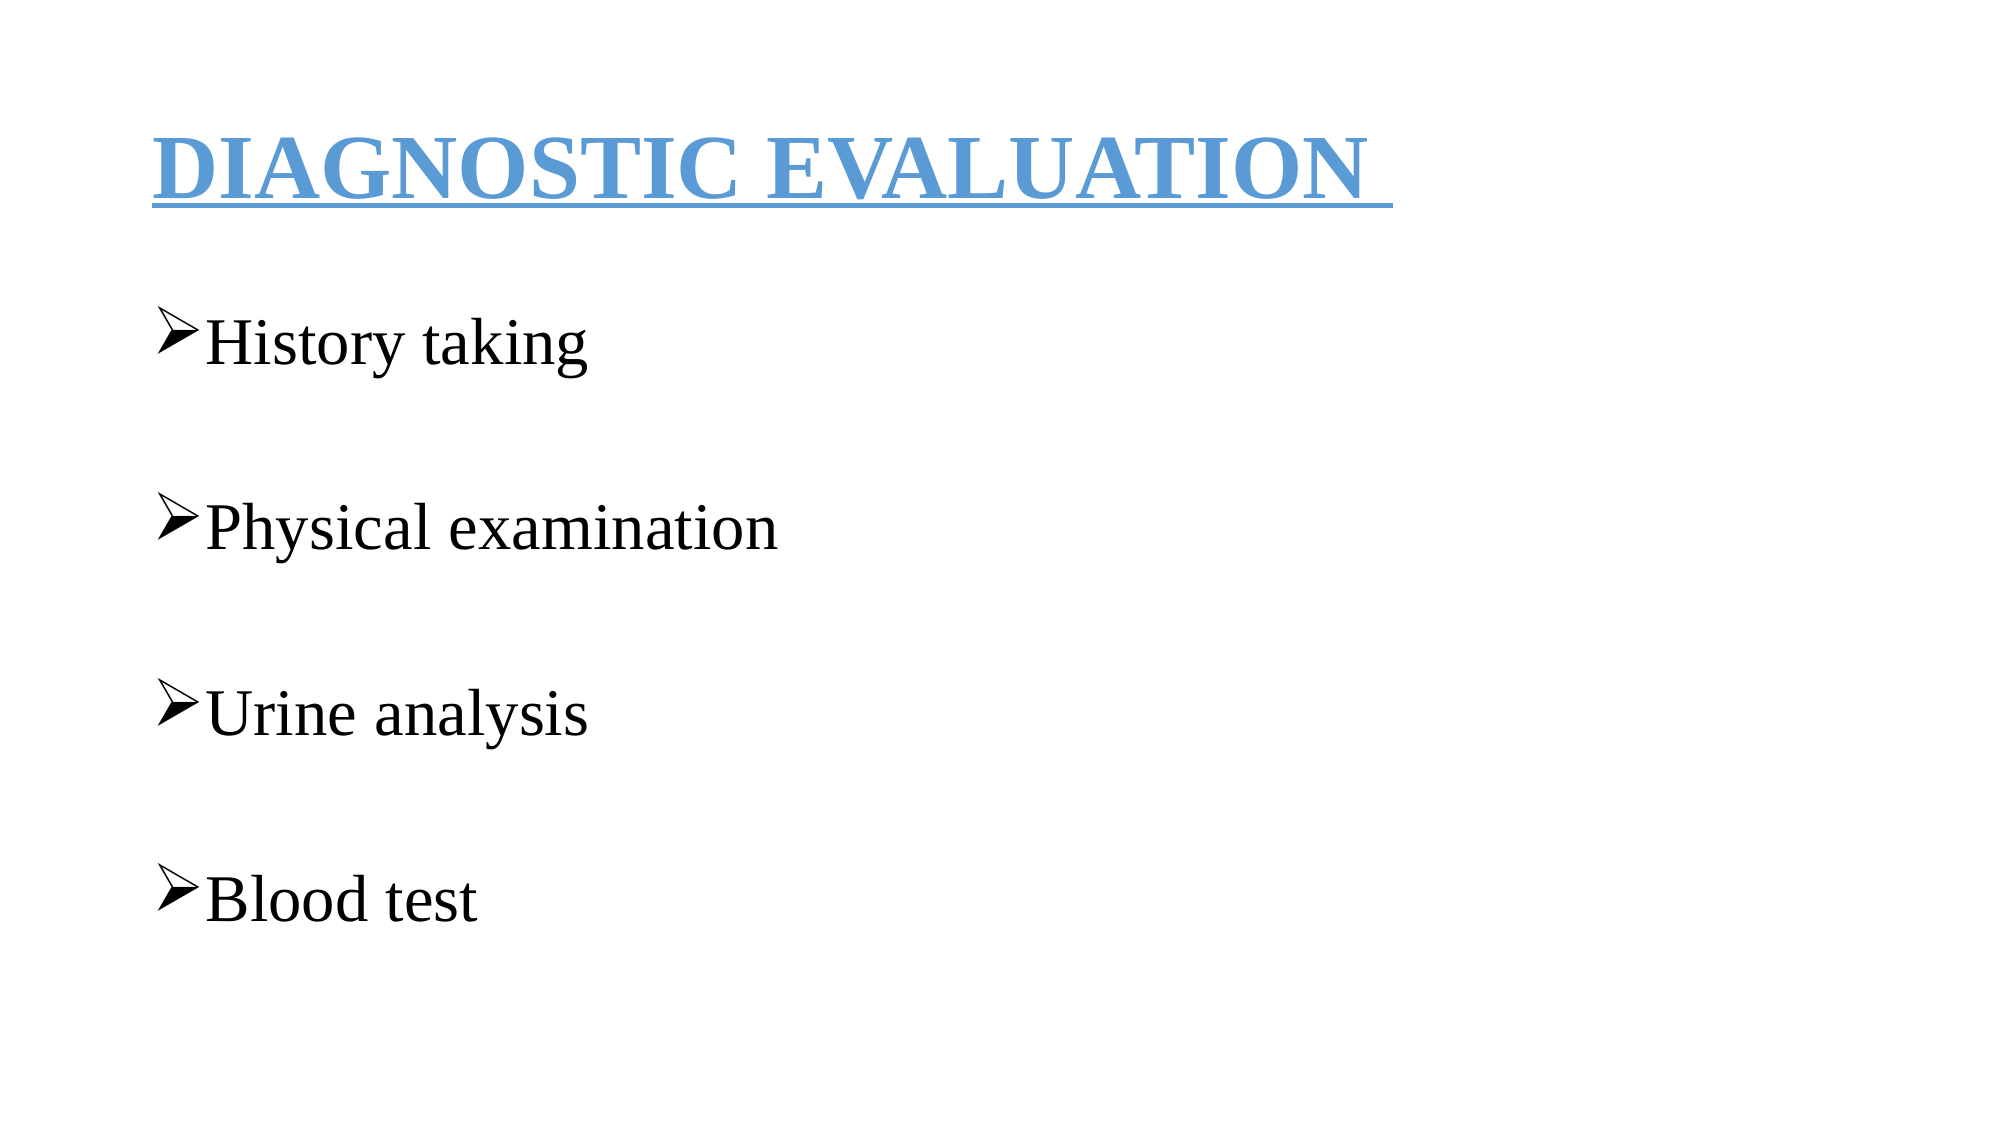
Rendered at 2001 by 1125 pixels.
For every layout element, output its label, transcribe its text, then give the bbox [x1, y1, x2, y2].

list History taking Physical examination Urine analysis Blood test [137, 299, 1863, 1014]
title DIAGNOSTIC EVALUATION [137, 59, 1863, 278]
